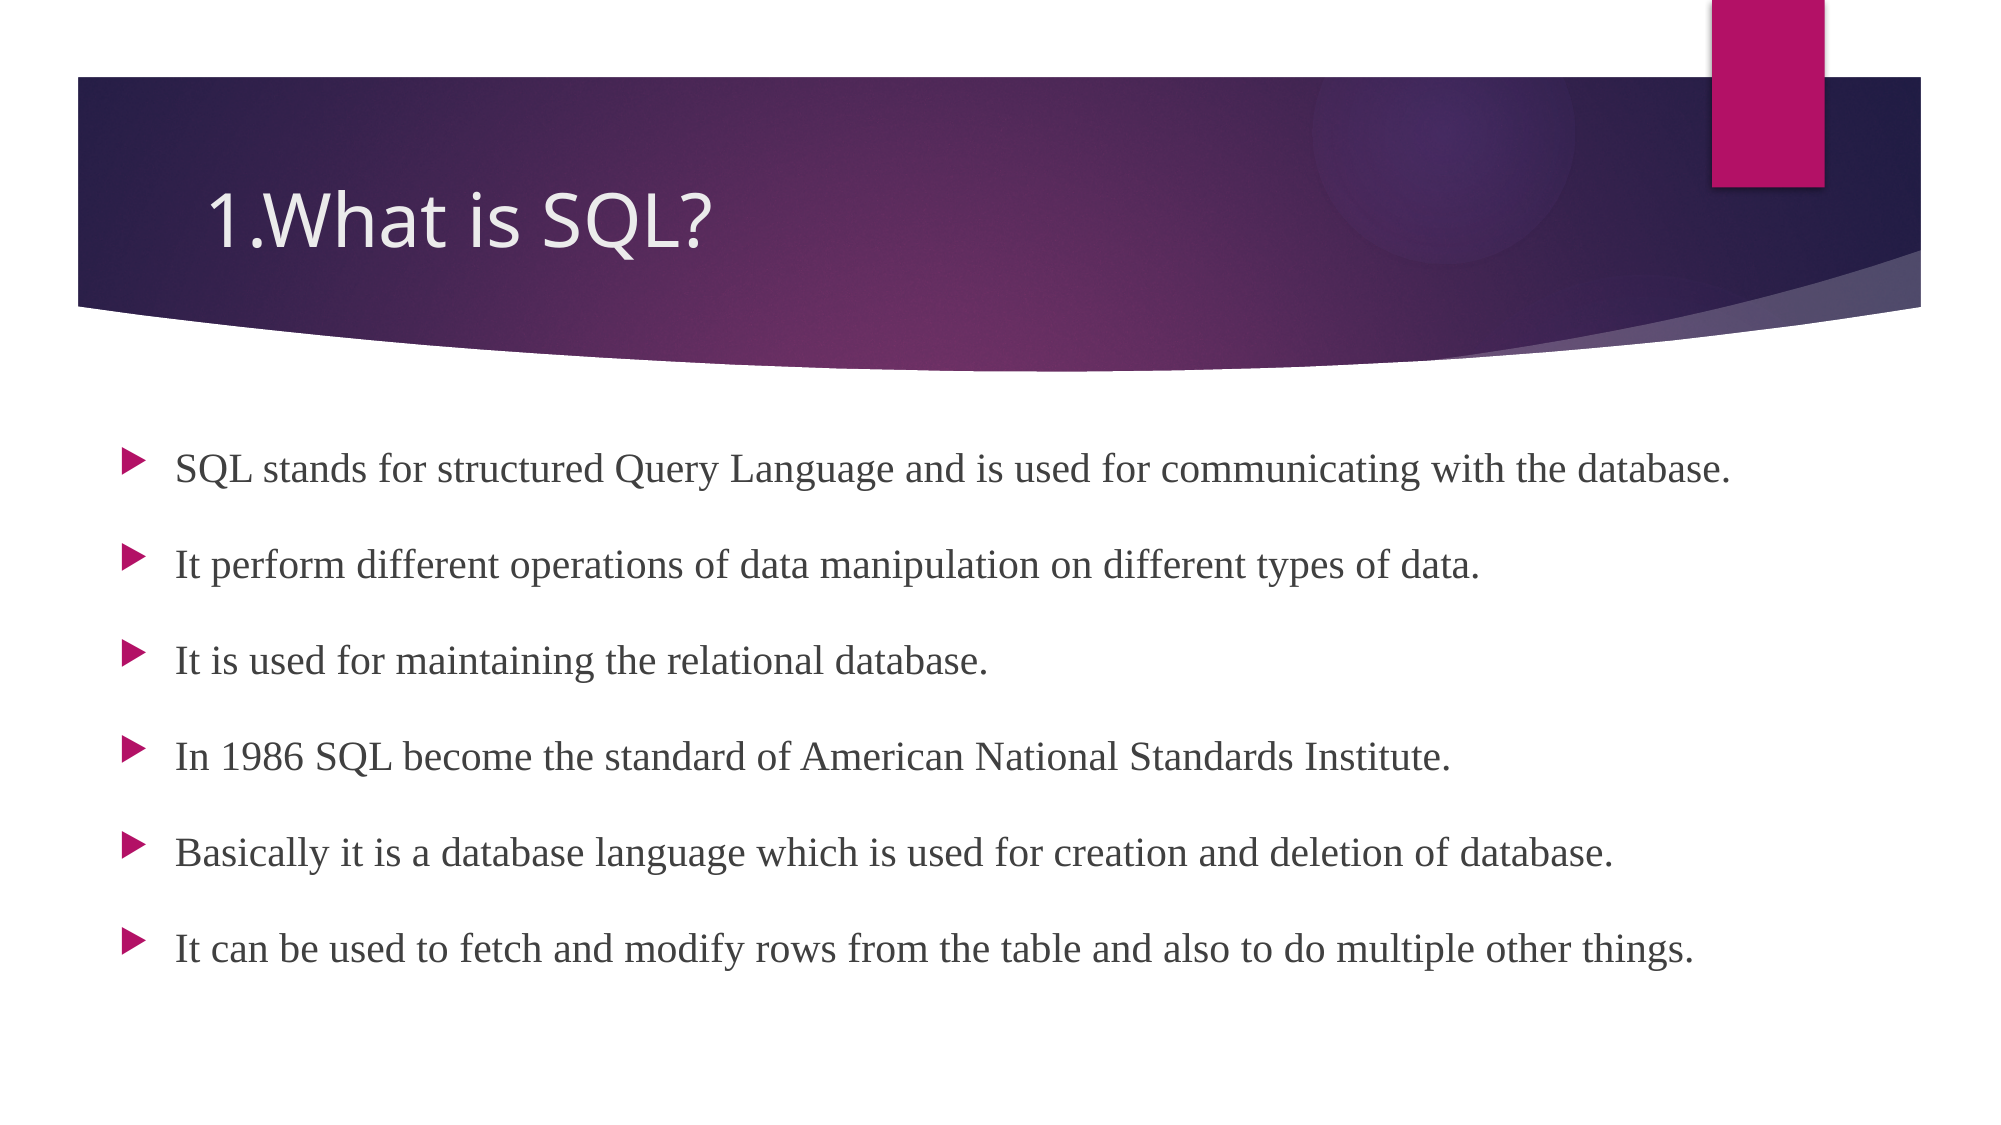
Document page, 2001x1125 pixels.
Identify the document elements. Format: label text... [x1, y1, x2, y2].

list SQL stands for structured Query Language and is used for communicating with the database. It perform different operations of data manipulation on different types of data. It is used for maintaining the relational database. In 1986 SQL become the standard of American National Standards Institute. Basically it is a database language which is used for creation and deletion of database. It can be used to fetch and modify rows from the table and also to do multiple other things. [103, 408, 1851, 1057]
title 1.What is SQL? [189, 159, 1627, 276]
